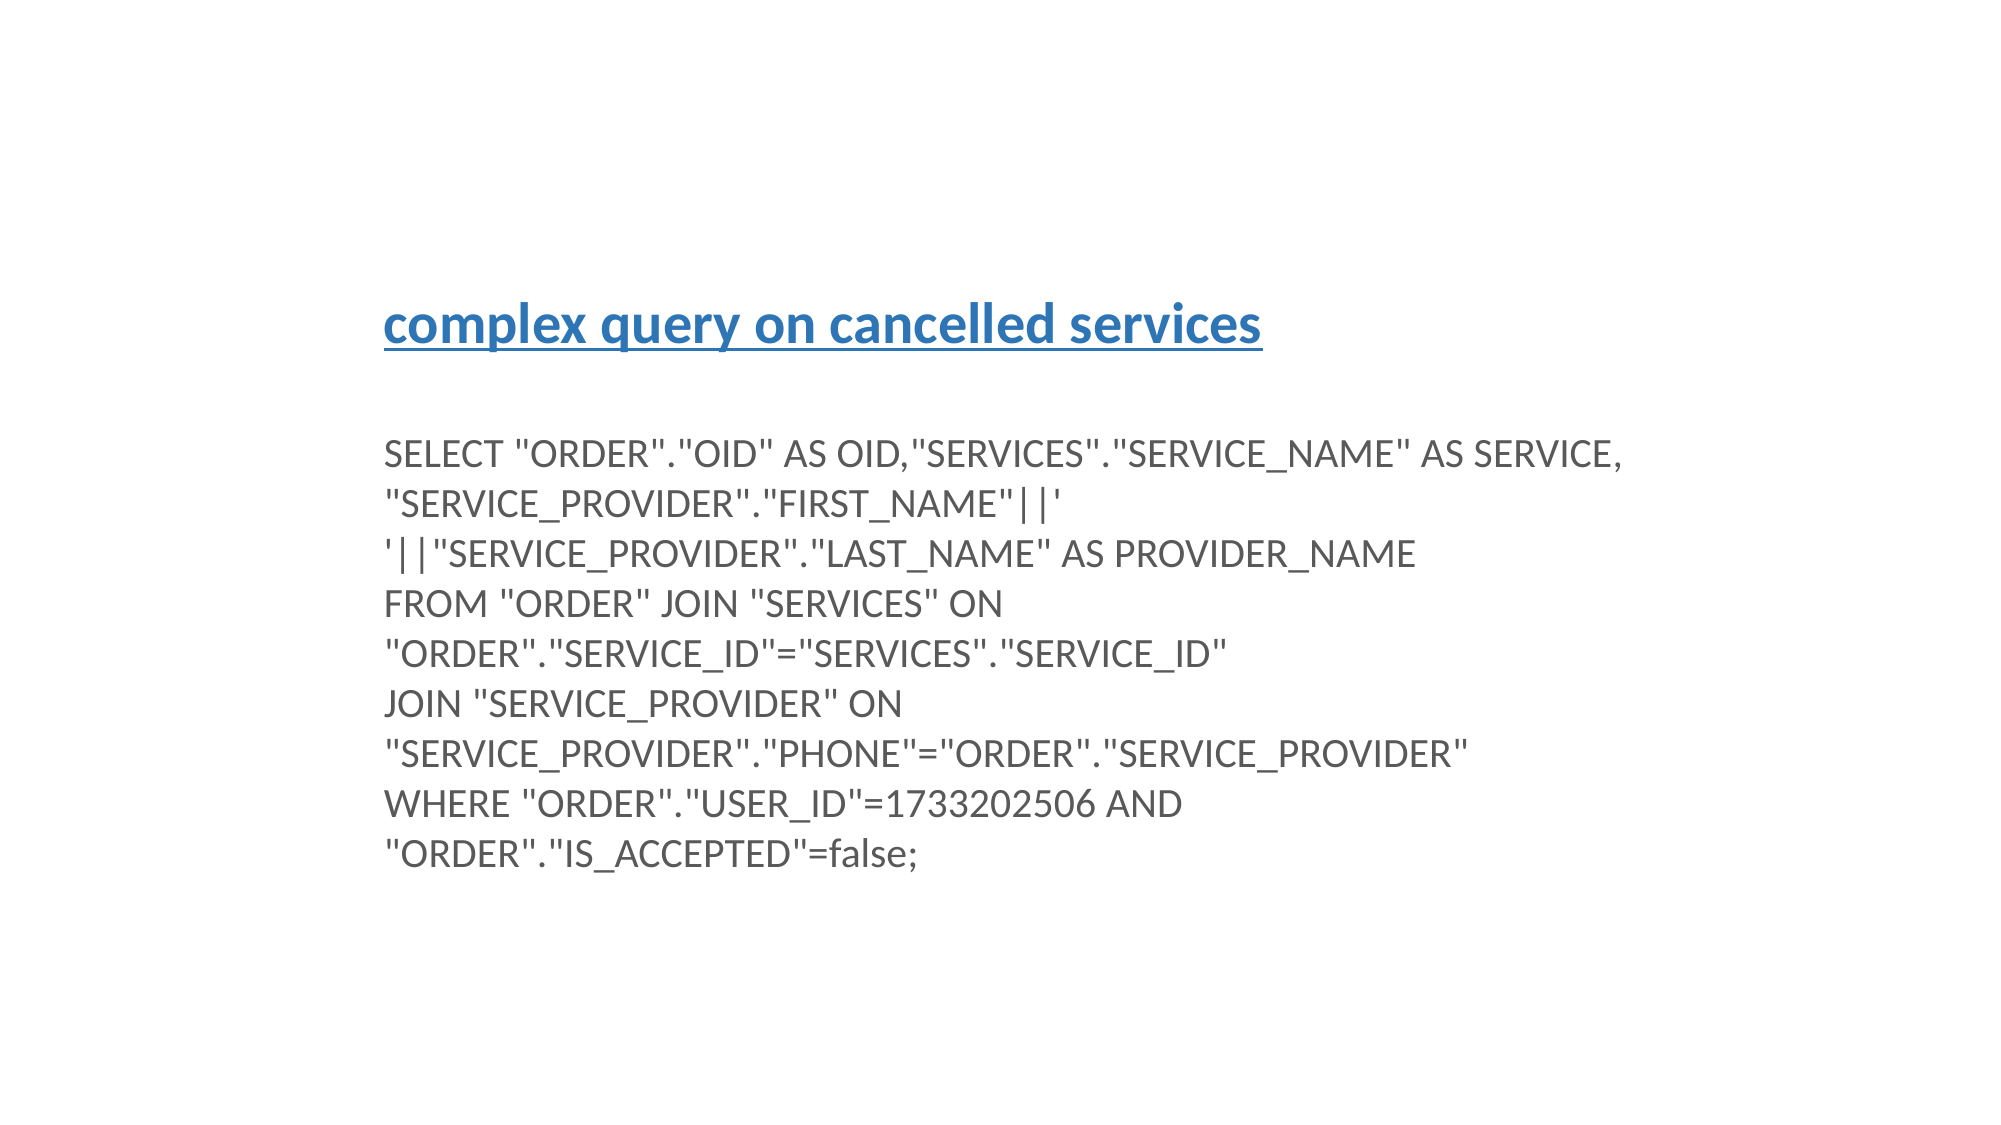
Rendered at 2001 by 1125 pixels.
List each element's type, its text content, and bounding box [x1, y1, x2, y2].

text_box complex query on cancelled services SELECT "ORDER"."OID" AS OID,"SERVICES"."SERVICE_NAME" AS SERVICE, "SERVICE_PROVIDER"."FIRST_NAME"||' '||"SERVICE_PROVIDER"."LAST_NAME" AS PROVIDER_NAME FROM "ORDER" JOIN "SERVICES" ON "ORDER"."SERVICE_ID"="SERVICES"."SERVICE_ID" JOIN "SERVICE_PROVIDER" ON "SERVICE_PROVIDER"."PHONE"="ORDER"."SERVICE_PROVIDER" WHERE "ORDER"."USER_ID"=1733202506 AND "ORDER"."IS_ACCEPTED"=false; [369, 278, 1721, 884]
